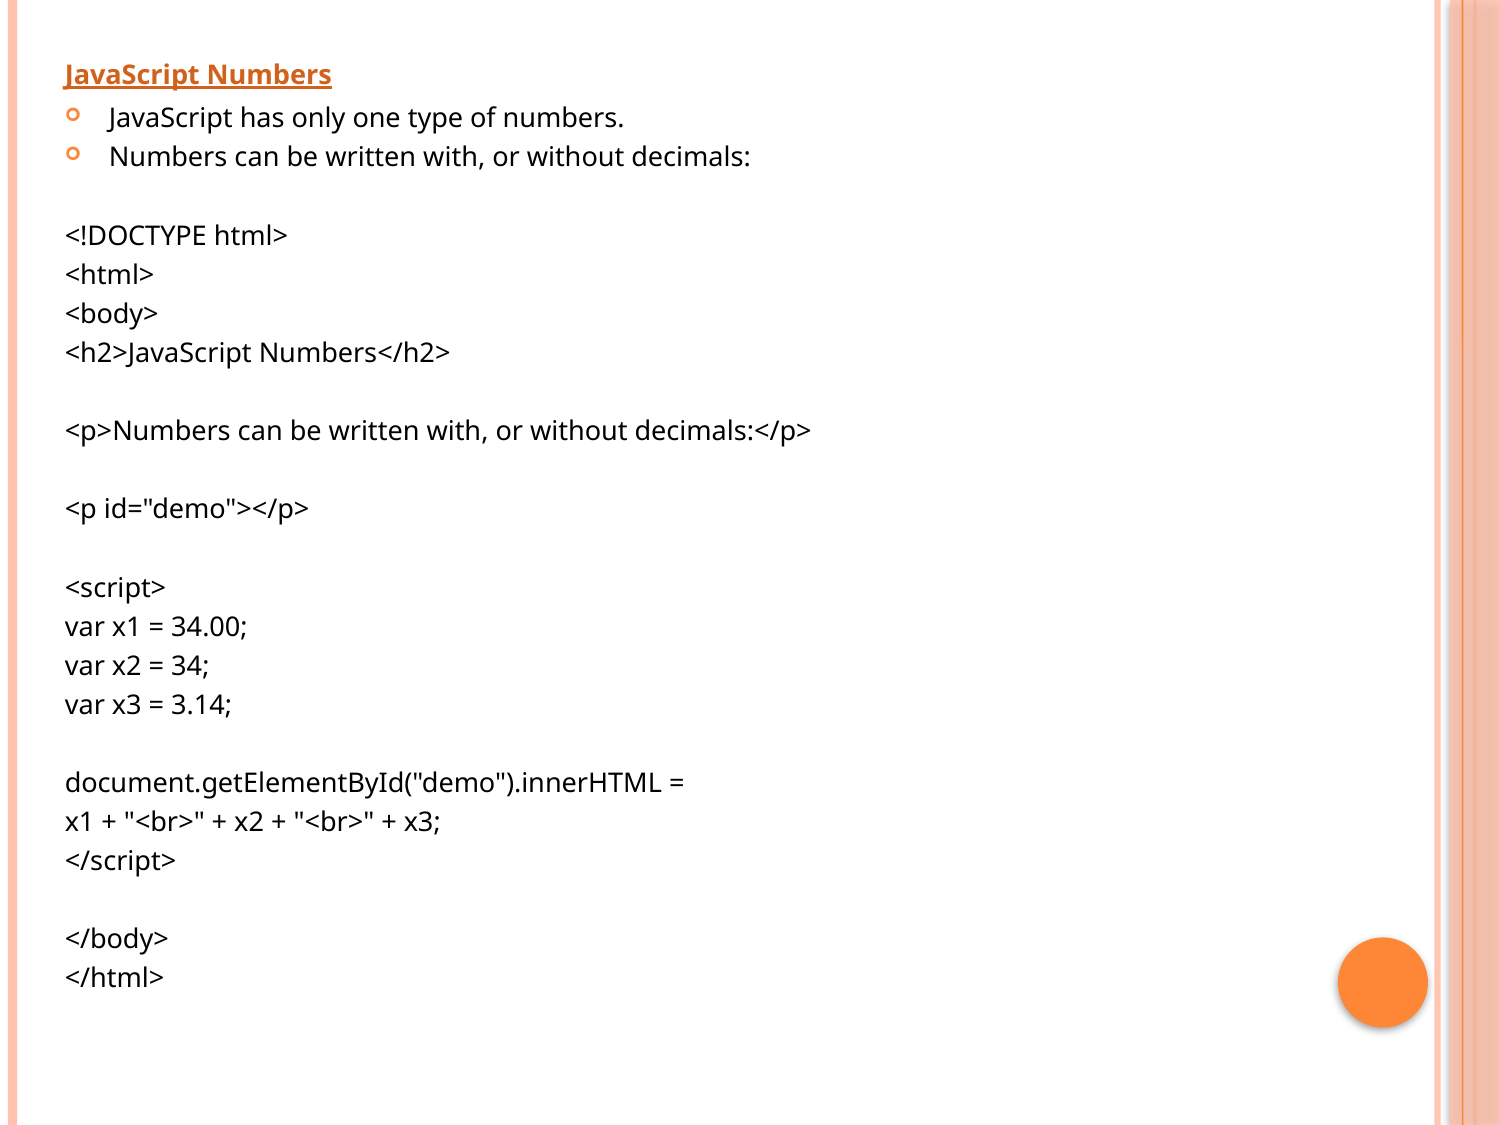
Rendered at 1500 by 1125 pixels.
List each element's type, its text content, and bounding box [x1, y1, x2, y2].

list JavaScript Numbers JavaScript has only one type of numbers. Numbers can be written with, or without decimals: <!DOCTYPE html> <html> <body> <h2>JavaScript Numbers</h2> <p>Numbers can be written with, or without decimals:</p> <p id="demo"></p> <script> var x1 = 34.00; var x2 = 34; var x3 = 3.14; document.getElementById("demo").innerHTML = x1 + "<br>" + x2 + "<br>" + x3; </script> </body> </html> [50, 50, 1425, 1013]
